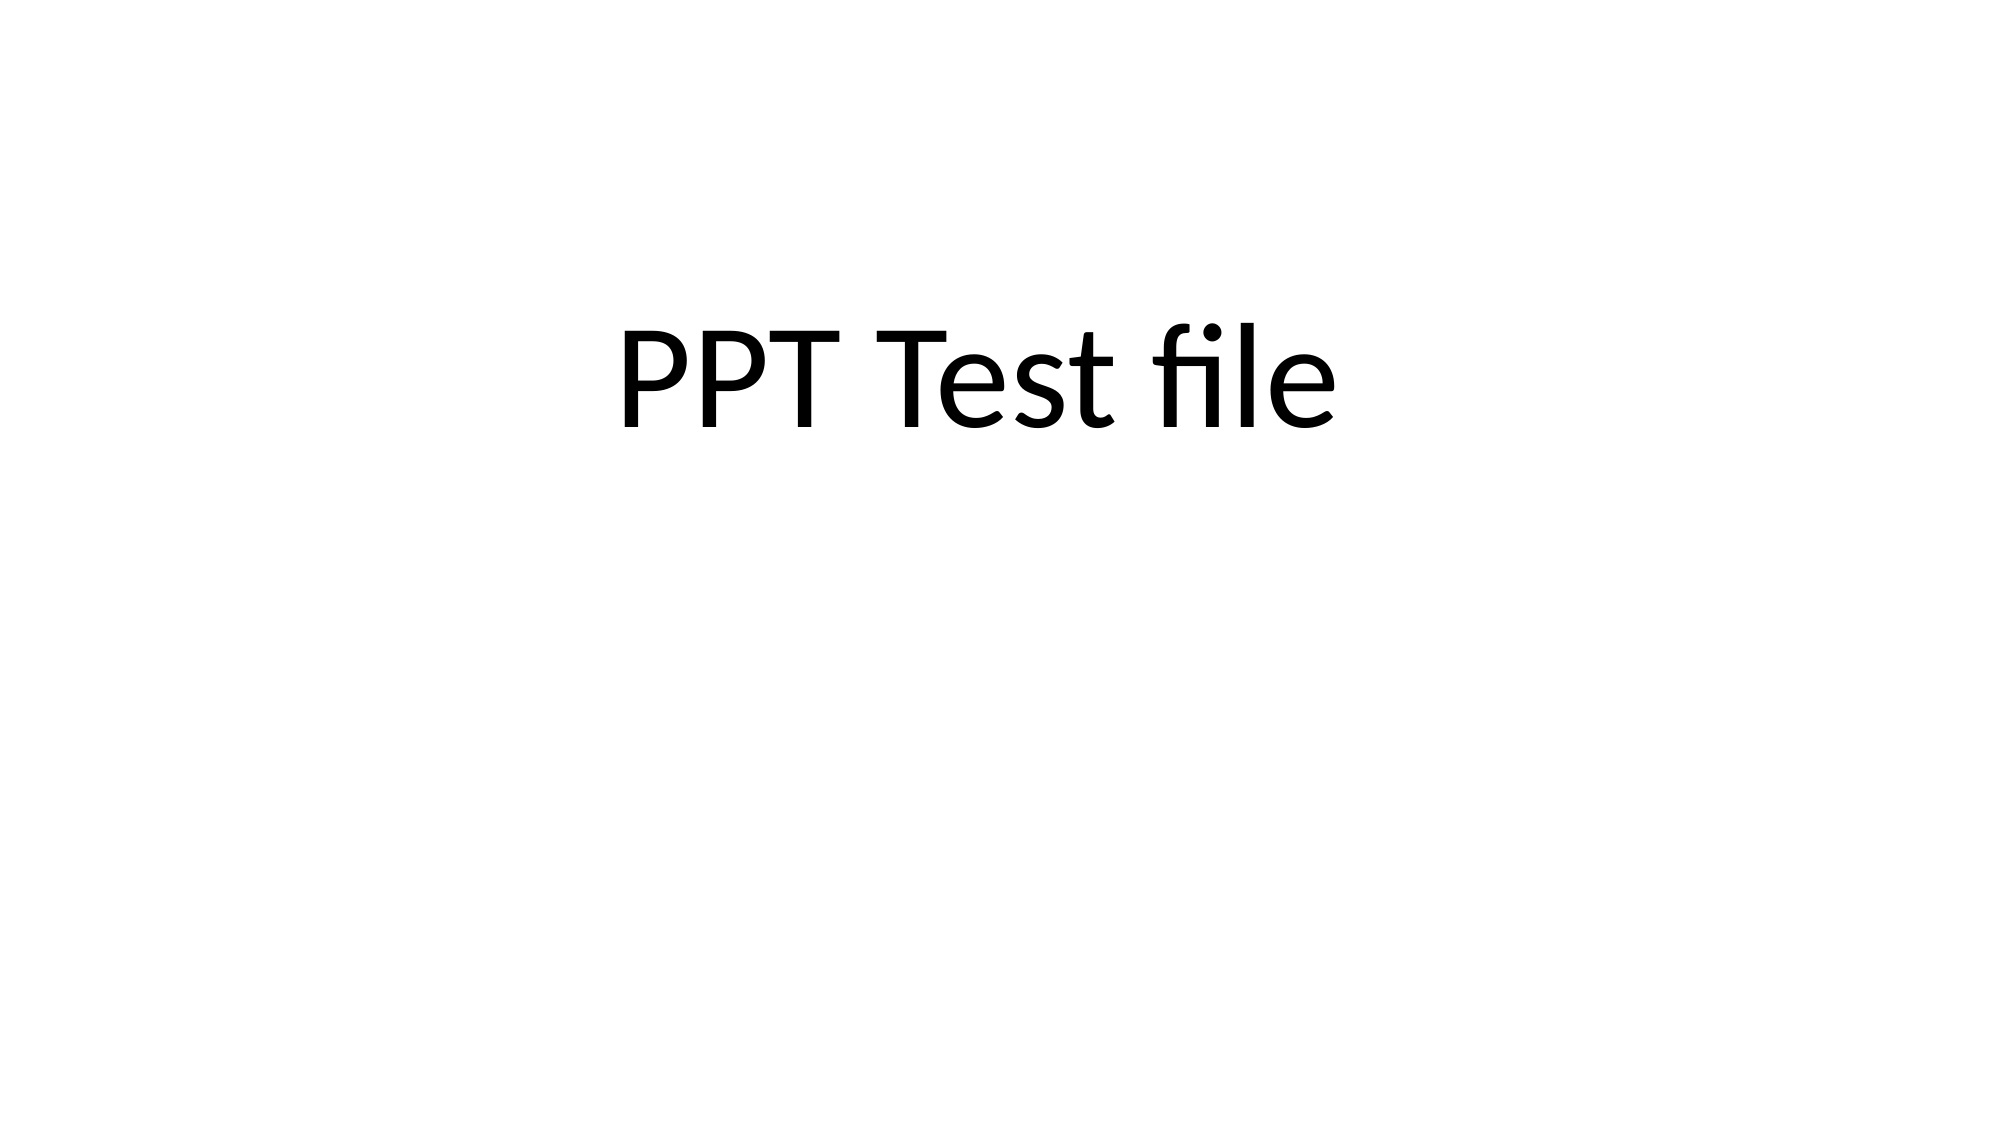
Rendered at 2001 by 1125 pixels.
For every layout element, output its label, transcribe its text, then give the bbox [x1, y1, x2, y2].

subtitle PPT Test file [227, 290, 1728, 563]
